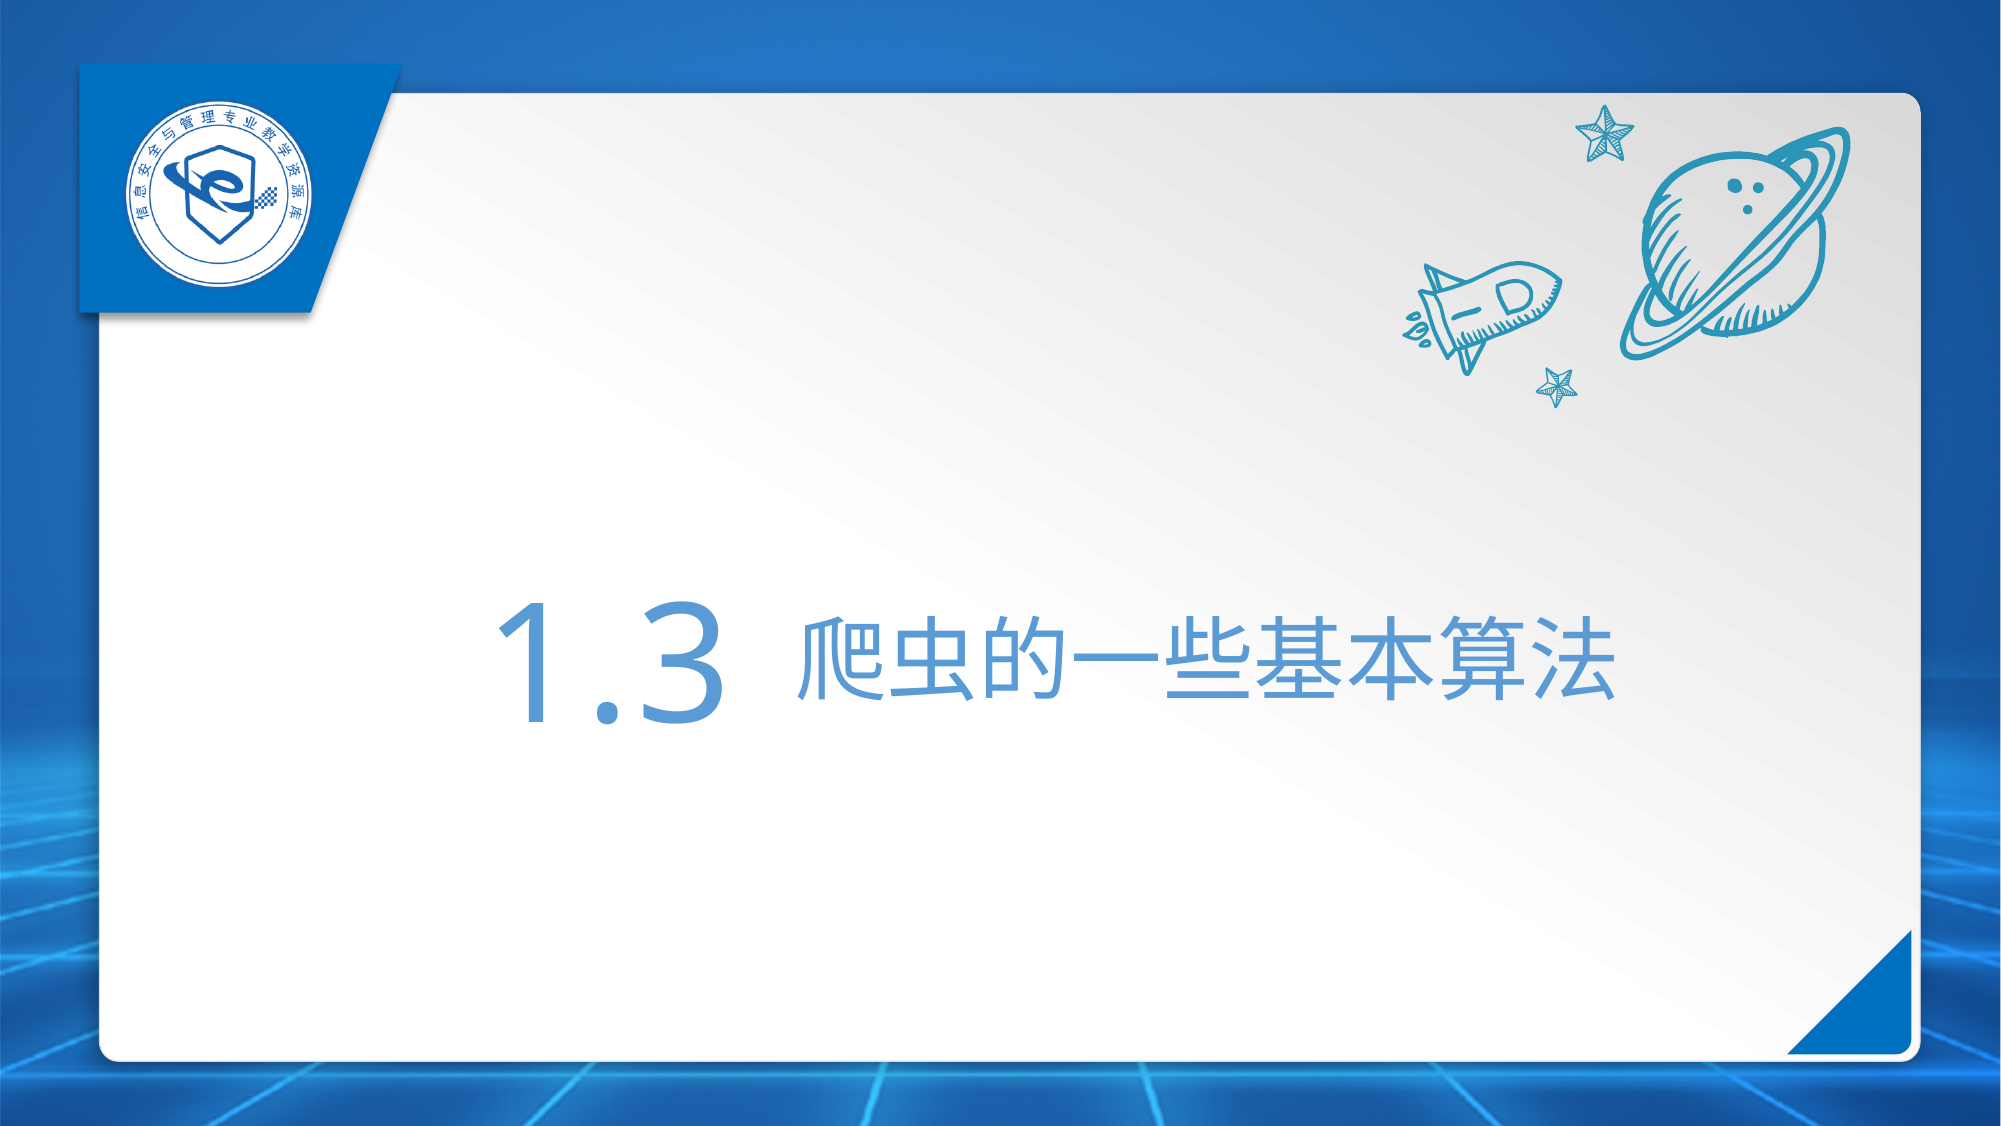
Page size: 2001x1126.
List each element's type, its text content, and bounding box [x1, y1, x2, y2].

text_box 爬虫的一些基本算法 [795, 601, 1769, 712]
text_box [1575, 104, 1635, 162]
picture [0, 0, 2001, 1126]
text_box 1.3 [421, 548, 796, 764]
text_box [1619, 126, 1851, 361]
text_box [1402, 261, 1563, 377]
text_box [1535, 367, 1578, 409]
